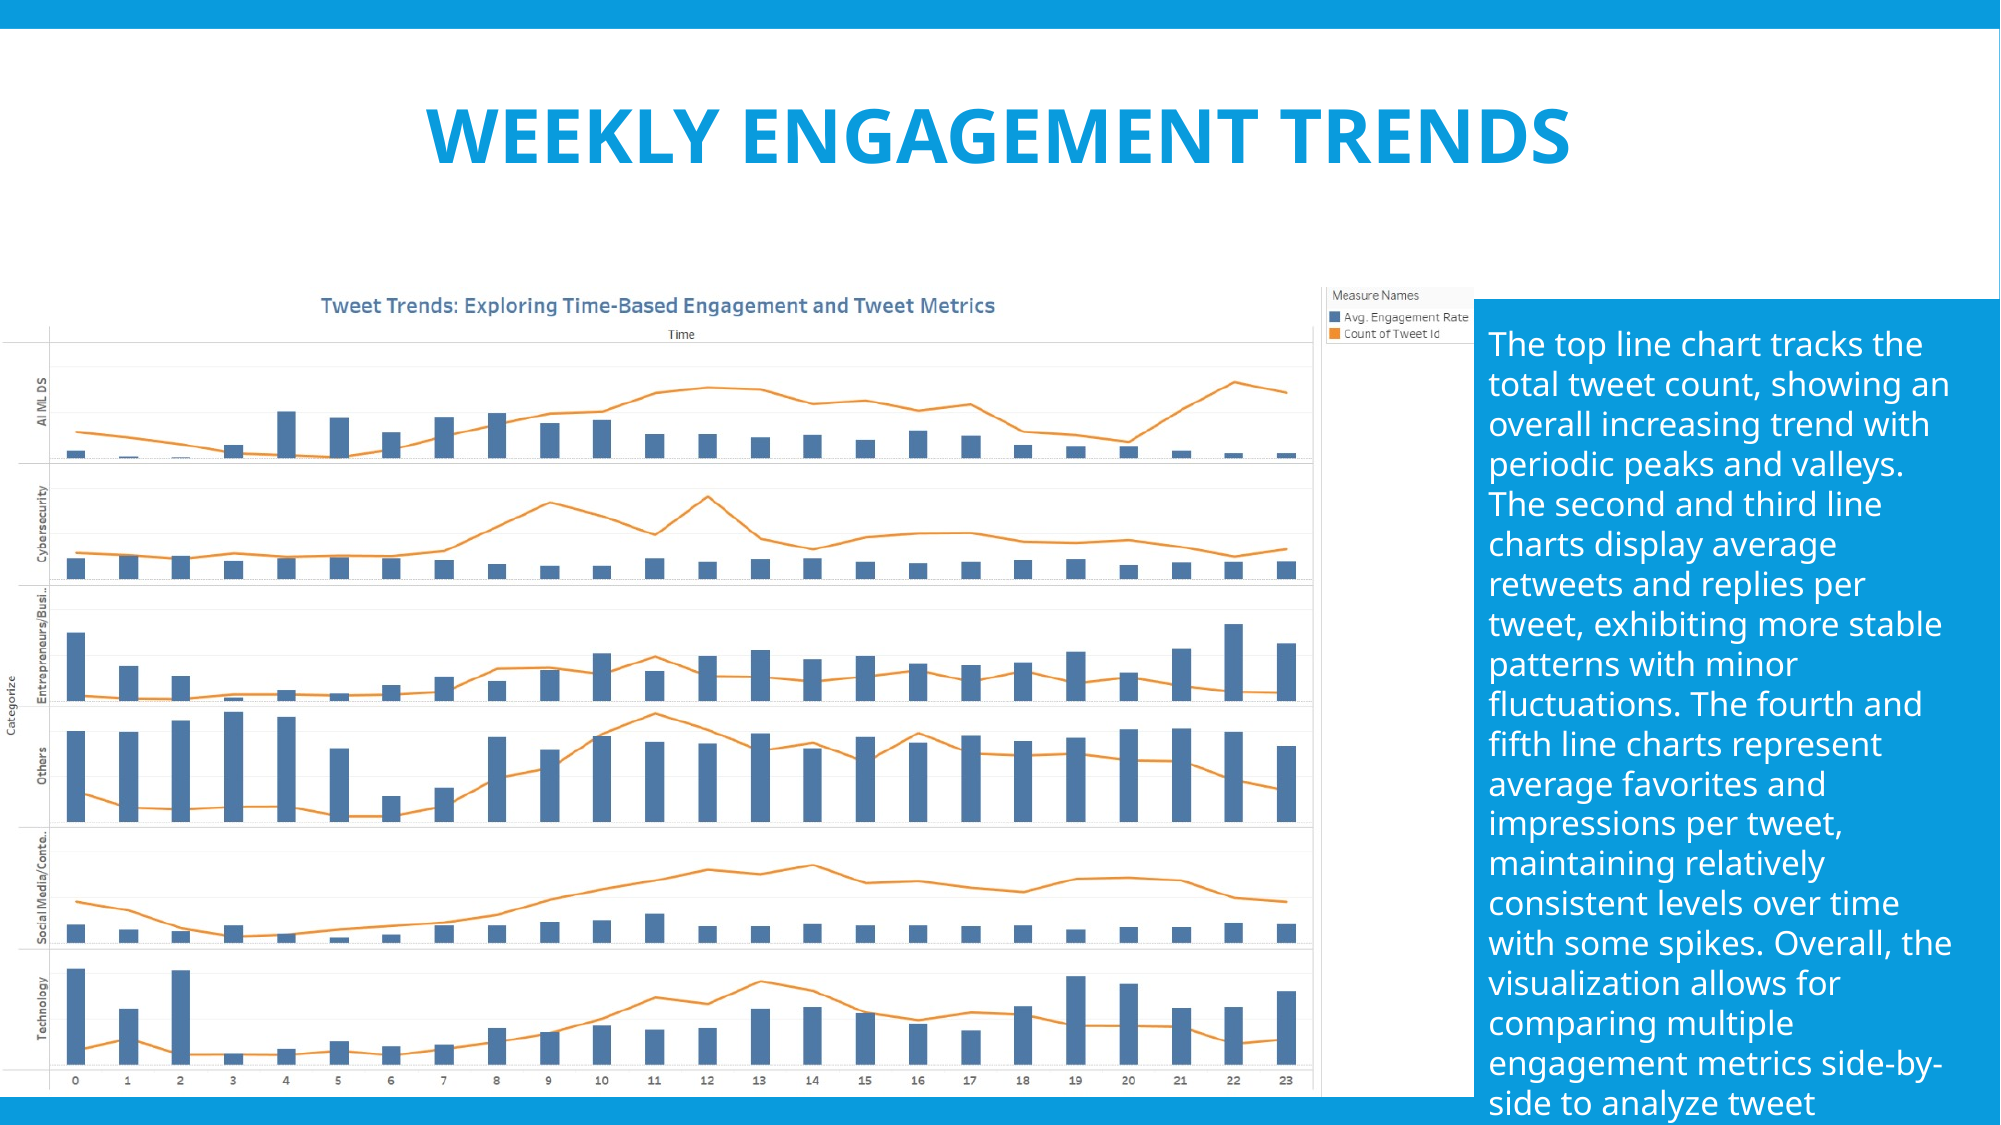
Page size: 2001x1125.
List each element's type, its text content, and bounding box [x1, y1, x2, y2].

title Weekly Engagement Trends [48, 89, 1952, 192]
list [0, 287, 1474, 1098]
text_box The top line chart tracks the total tweet count, showing an overall increasing trend with periodic peaks and valleys. The second and third line charts display average retweets and replies per tweet, exhibiting more stable patterns with minor fluctuations. The fourth and fifth line charts represent average favorites and impressions per tweet, maintaining relatively consistent levels over time with some spikes. Overall, the visualization allows for comparing multiple engagement metrics side-by-side to analyze tweet performance trends over the displayed time period. [1473, 316, 1980, 1125]
